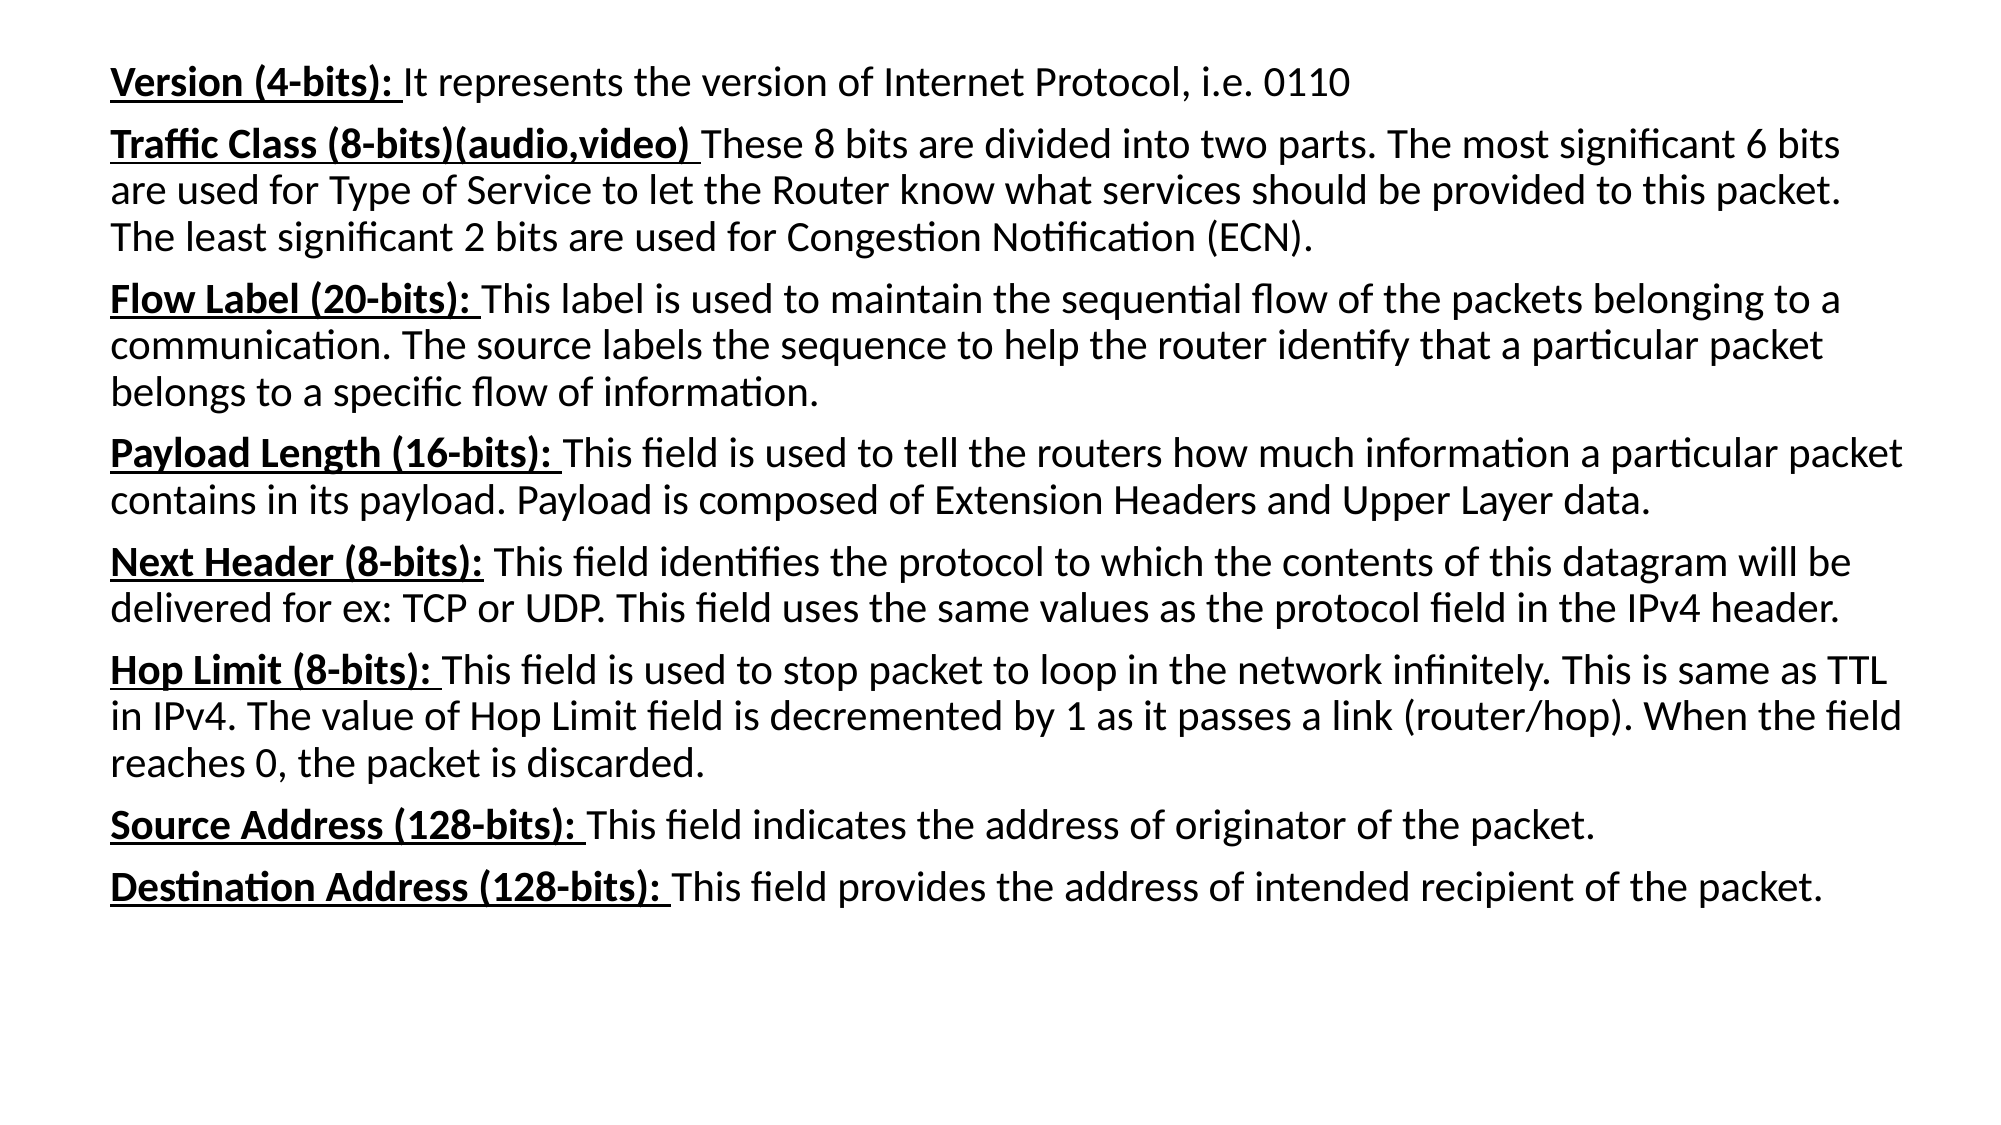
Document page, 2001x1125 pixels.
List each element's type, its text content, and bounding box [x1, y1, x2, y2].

list Version (4-bits): It represents the version of Internet Protocol, i.e. 0110 Traffic Class (8-bits)(audio,video) These 8 bits are divided into two parts. The most significant 6 bits are used for Type of Service to let the Router know what services should be provided to this packet. The least significant 2 bits are used for Congestion Notification (ECN). Flow Label (20-bits): This label is used to maintain the sequential flow of the packets belonging to a communication. The source labels the sequence to help the router identify that a particular packet belongs to a specific flow of information. Payload Length (16-bits): This field is used to tell the routers how much information a particular packet contains in its payload. Payload is composed of Extension Headers and Upper Layer data. Next Header (8-bits): This field identifies the protocol to which the contents of this datagram will be delivered for ex: TCP or UDP. This field uses the same values as the protocol field in the IPv4 header. Hop Limit (8-bits): This field is used to stop packet to loop in the network infinitely. This is same as TTL in IPv4. The value of Hop Limit field is decremented by 1 as it passes a link (router/hop). When the field reaches 0, the packet is discarded. Source Address (128-bits): This field indicates the address of originator of the packet. Destination Address (128-bits): This field provides the address of intended recipient of the packet. [95, 52, 1923, 1060]
